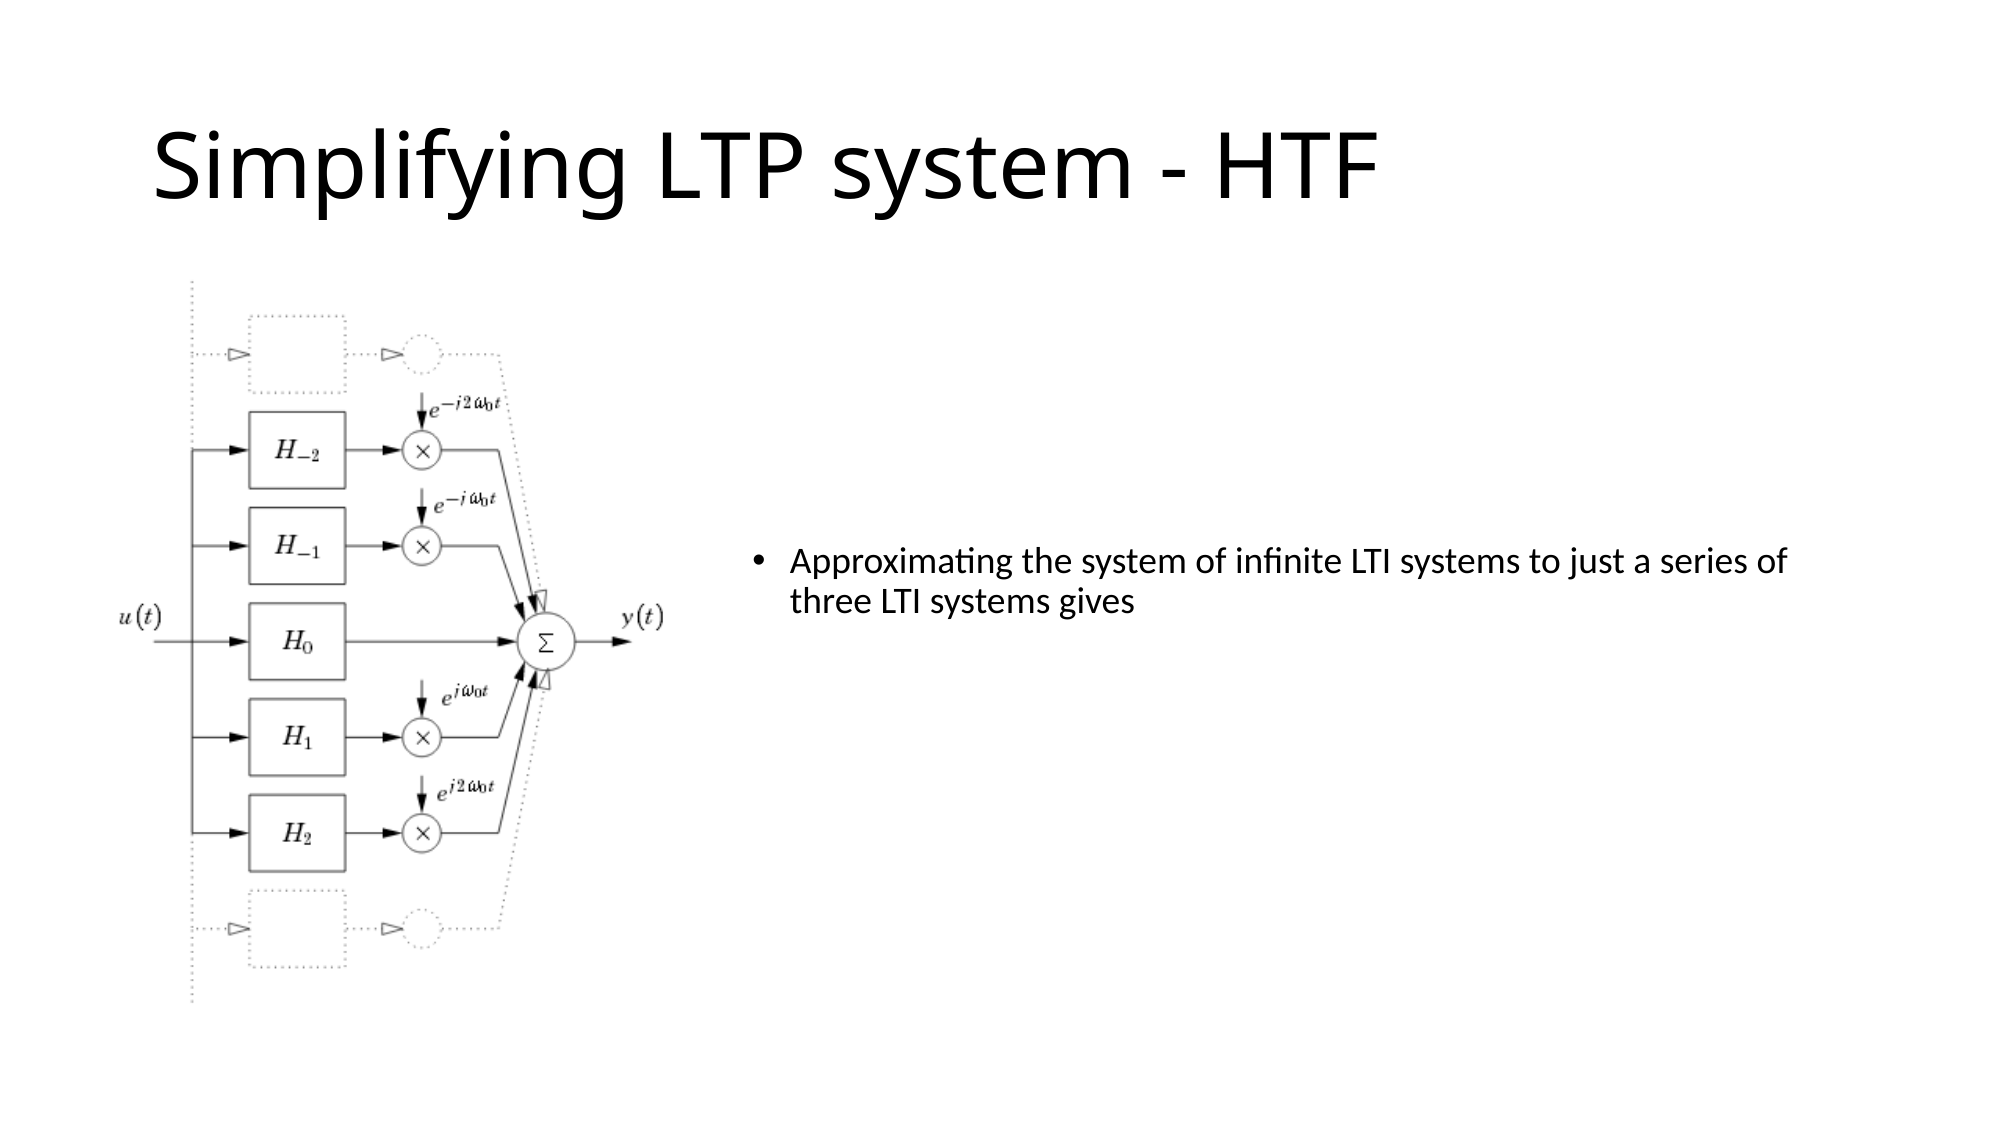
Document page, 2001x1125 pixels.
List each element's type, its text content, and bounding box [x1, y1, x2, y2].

picture [81, 266, 699, 1025]
title Simplifying LTP system - HTF [137, 59, 1863, 278]
